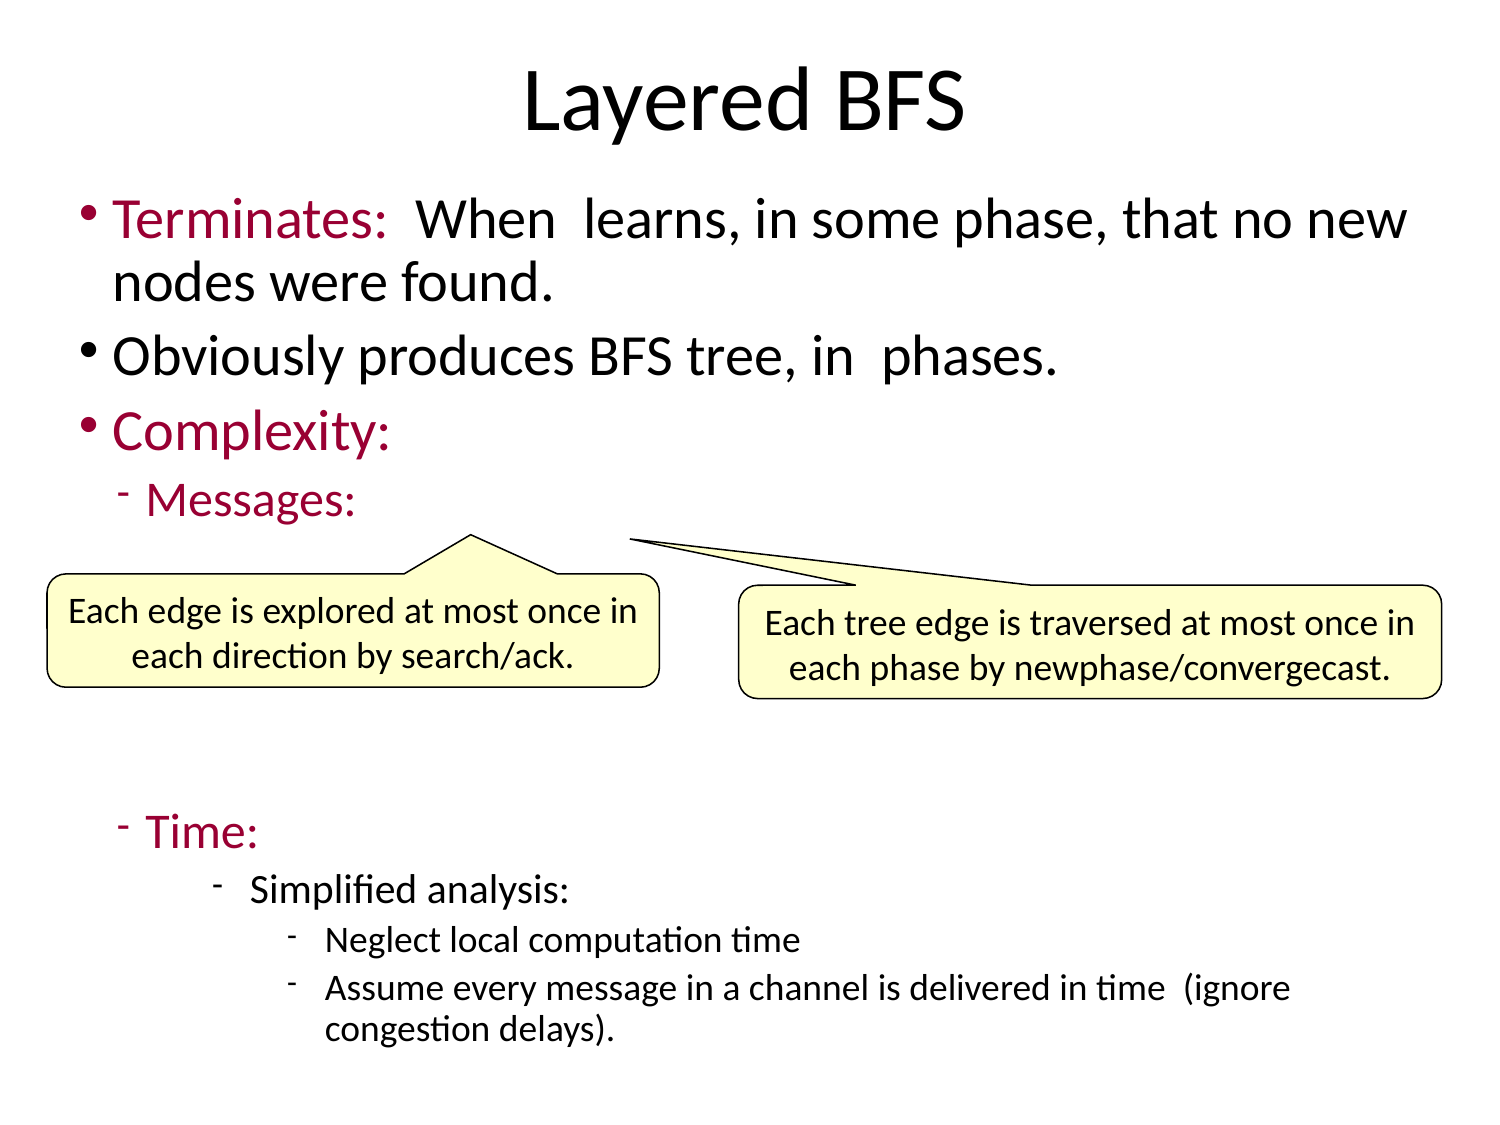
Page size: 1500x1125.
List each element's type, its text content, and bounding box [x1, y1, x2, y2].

title Layered BFS [69, 0, 1420, 188]
text_box Each tree edge is traversed at most once in each phase by newphase/convergecast. [629, 538, 1442, 699]
text_box Each edge is explored at most once in each direction by search/ack. [47, 534, 660, 688]
